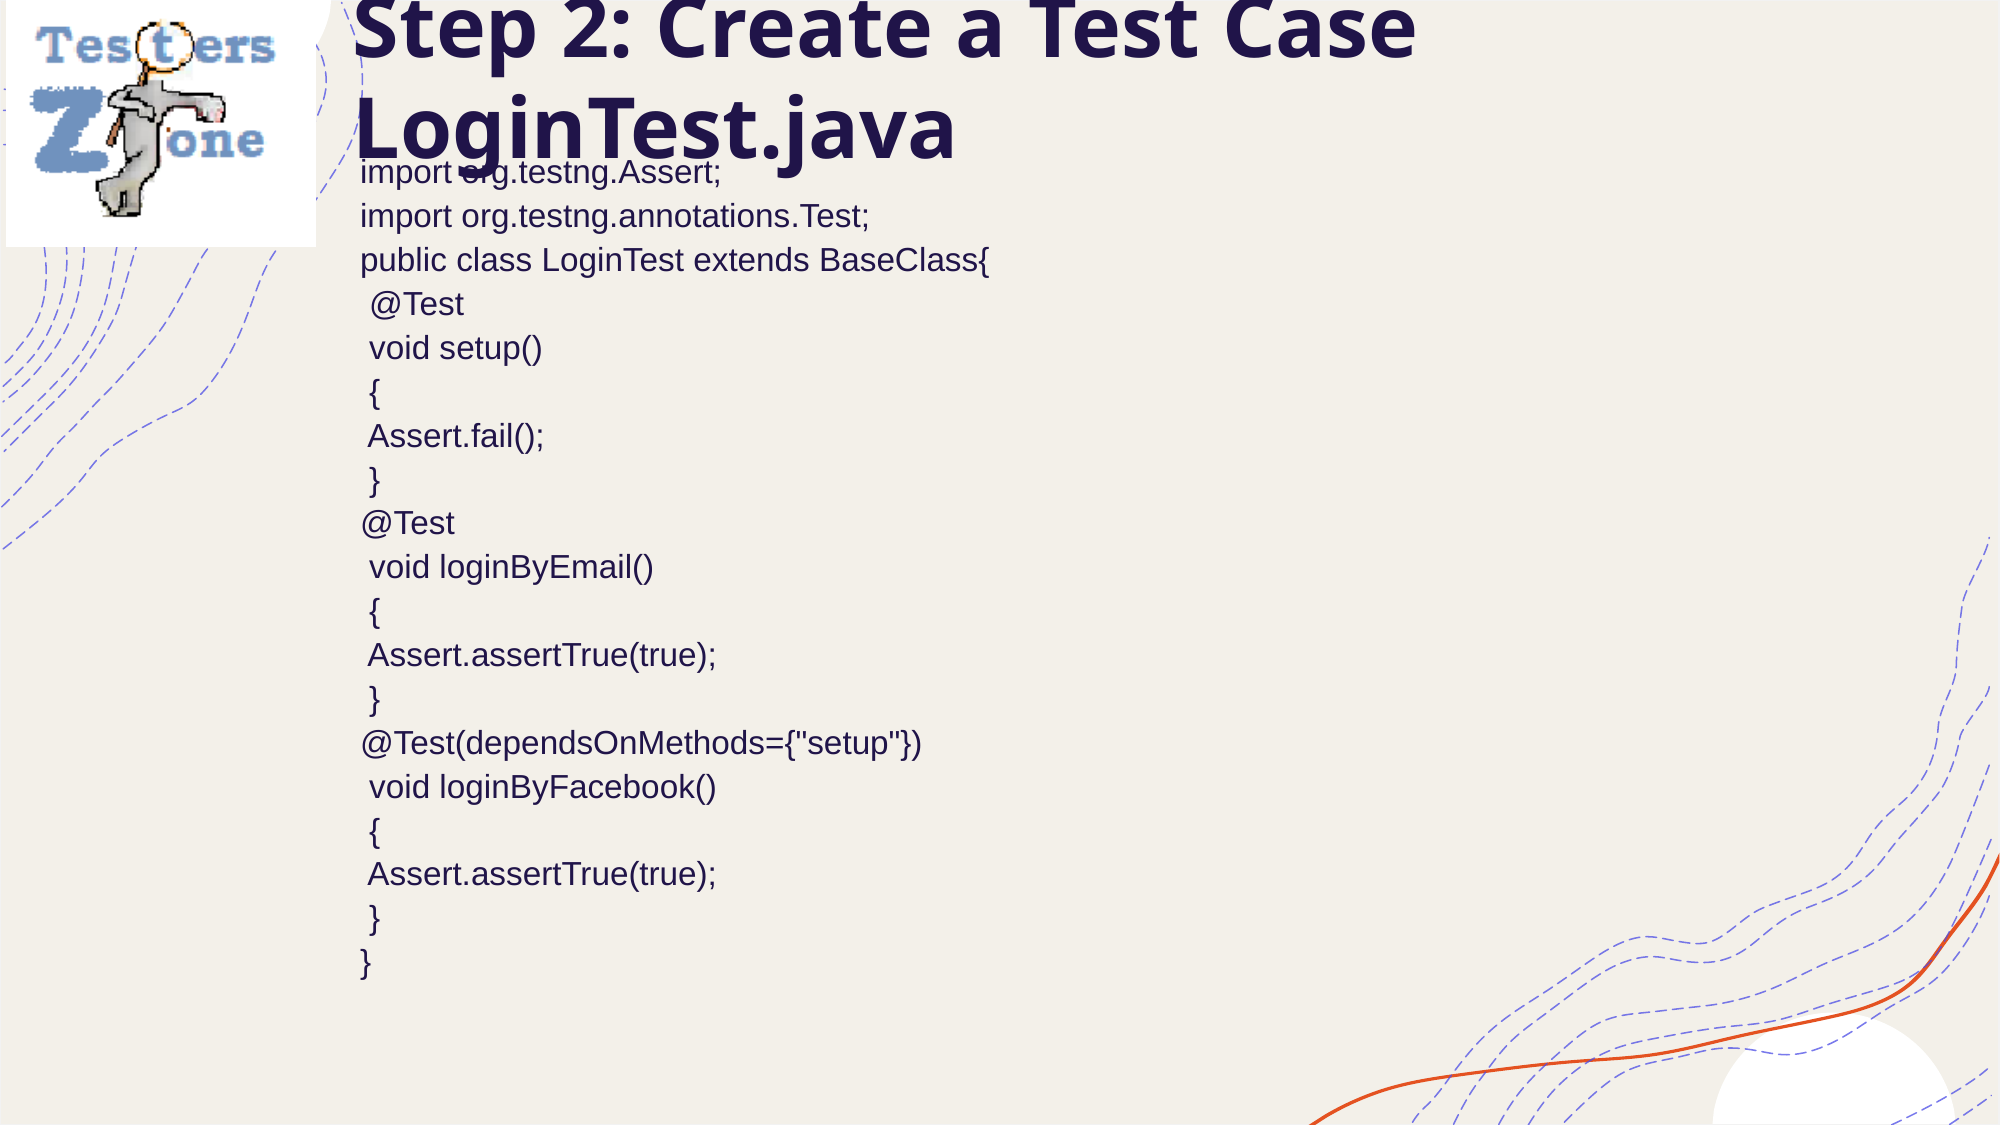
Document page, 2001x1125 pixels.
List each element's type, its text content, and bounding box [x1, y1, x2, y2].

picture [6, 0, 316, 247]
list import org.testng.Assert; import org.testng.annotations.Test; public class LoginTest extends BaseClass{ @Test void setup() { Assert.fail(); } @Test void loginByEmail() { Assert.assertTrue(true); } @Test(dependsOnMethods={"setup"}) void loginByFacebook() { Assert.assertTrue(true); } } [345, 139, 2000, 853]
title Step 2: Create a Test Case LoginTest.java [337, 0, 2000, 183]
